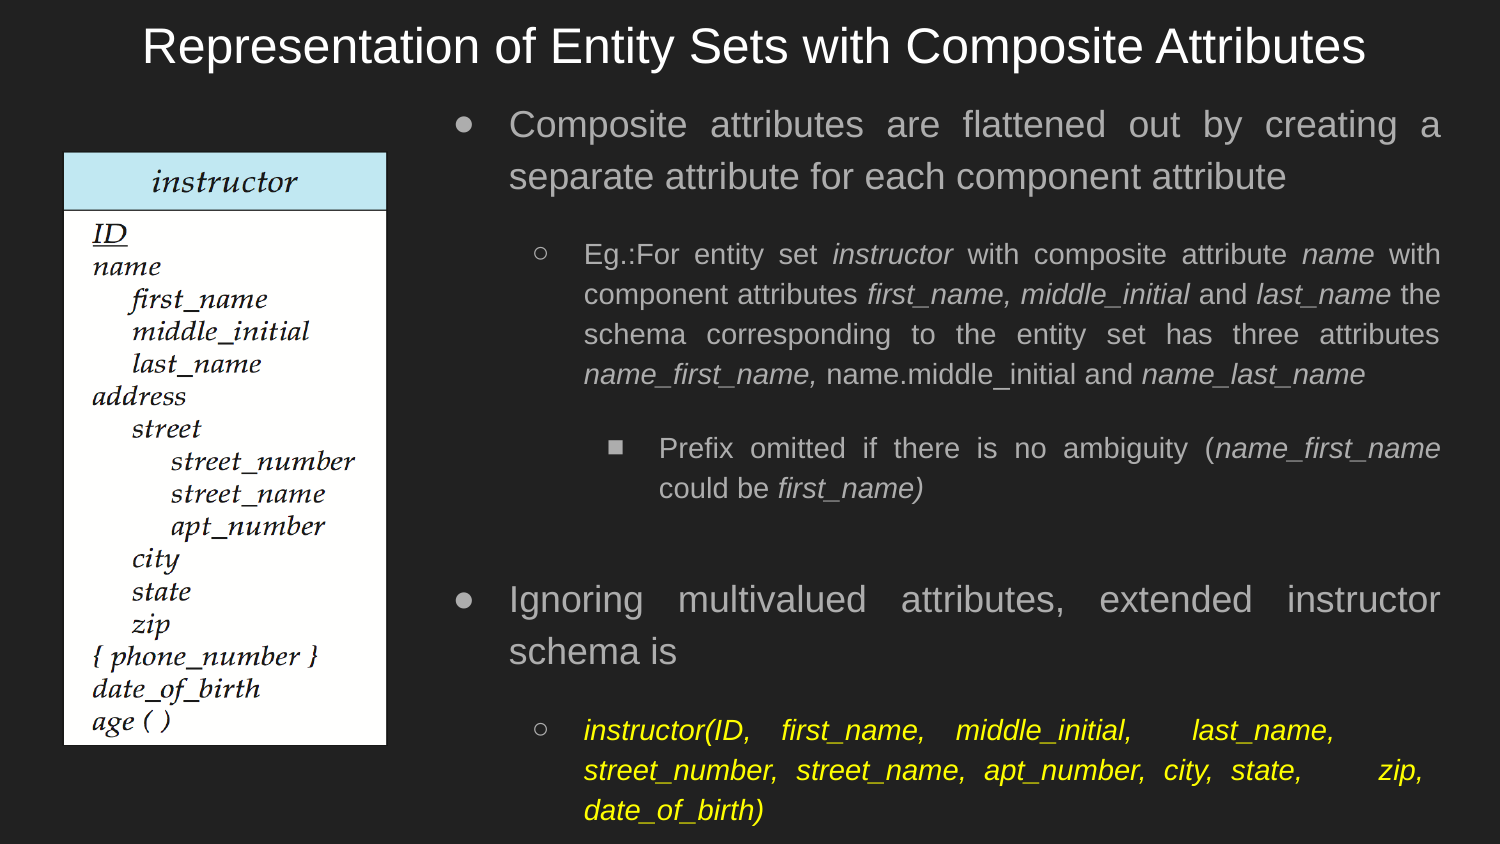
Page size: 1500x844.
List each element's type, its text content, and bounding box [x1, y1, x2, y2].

picture [62, 150, 389, 747]
title Representation of Entity Sets with Composite Attributes [126, 0, 1500, 74]
list Composite attributes are flattened out by creating a separate attribute for each component attribute Eg.:For entity set instructor with composite attribute name with component attributes first_name, middle_initial and last_name the schema corresponding to the entity set has three attributes name_first_name, name.middle_initial and name_last_name Prefix omitted if there is no ambiguity (name_first_name could be first_name) Ignoring multivalued attributes, extended instructor schema is instructor(ID, first_name, middle_initial, last_name, street_number, street_name, apt_number, city, state, zip, date_of_birth) [418, 78, 1457, 831]
